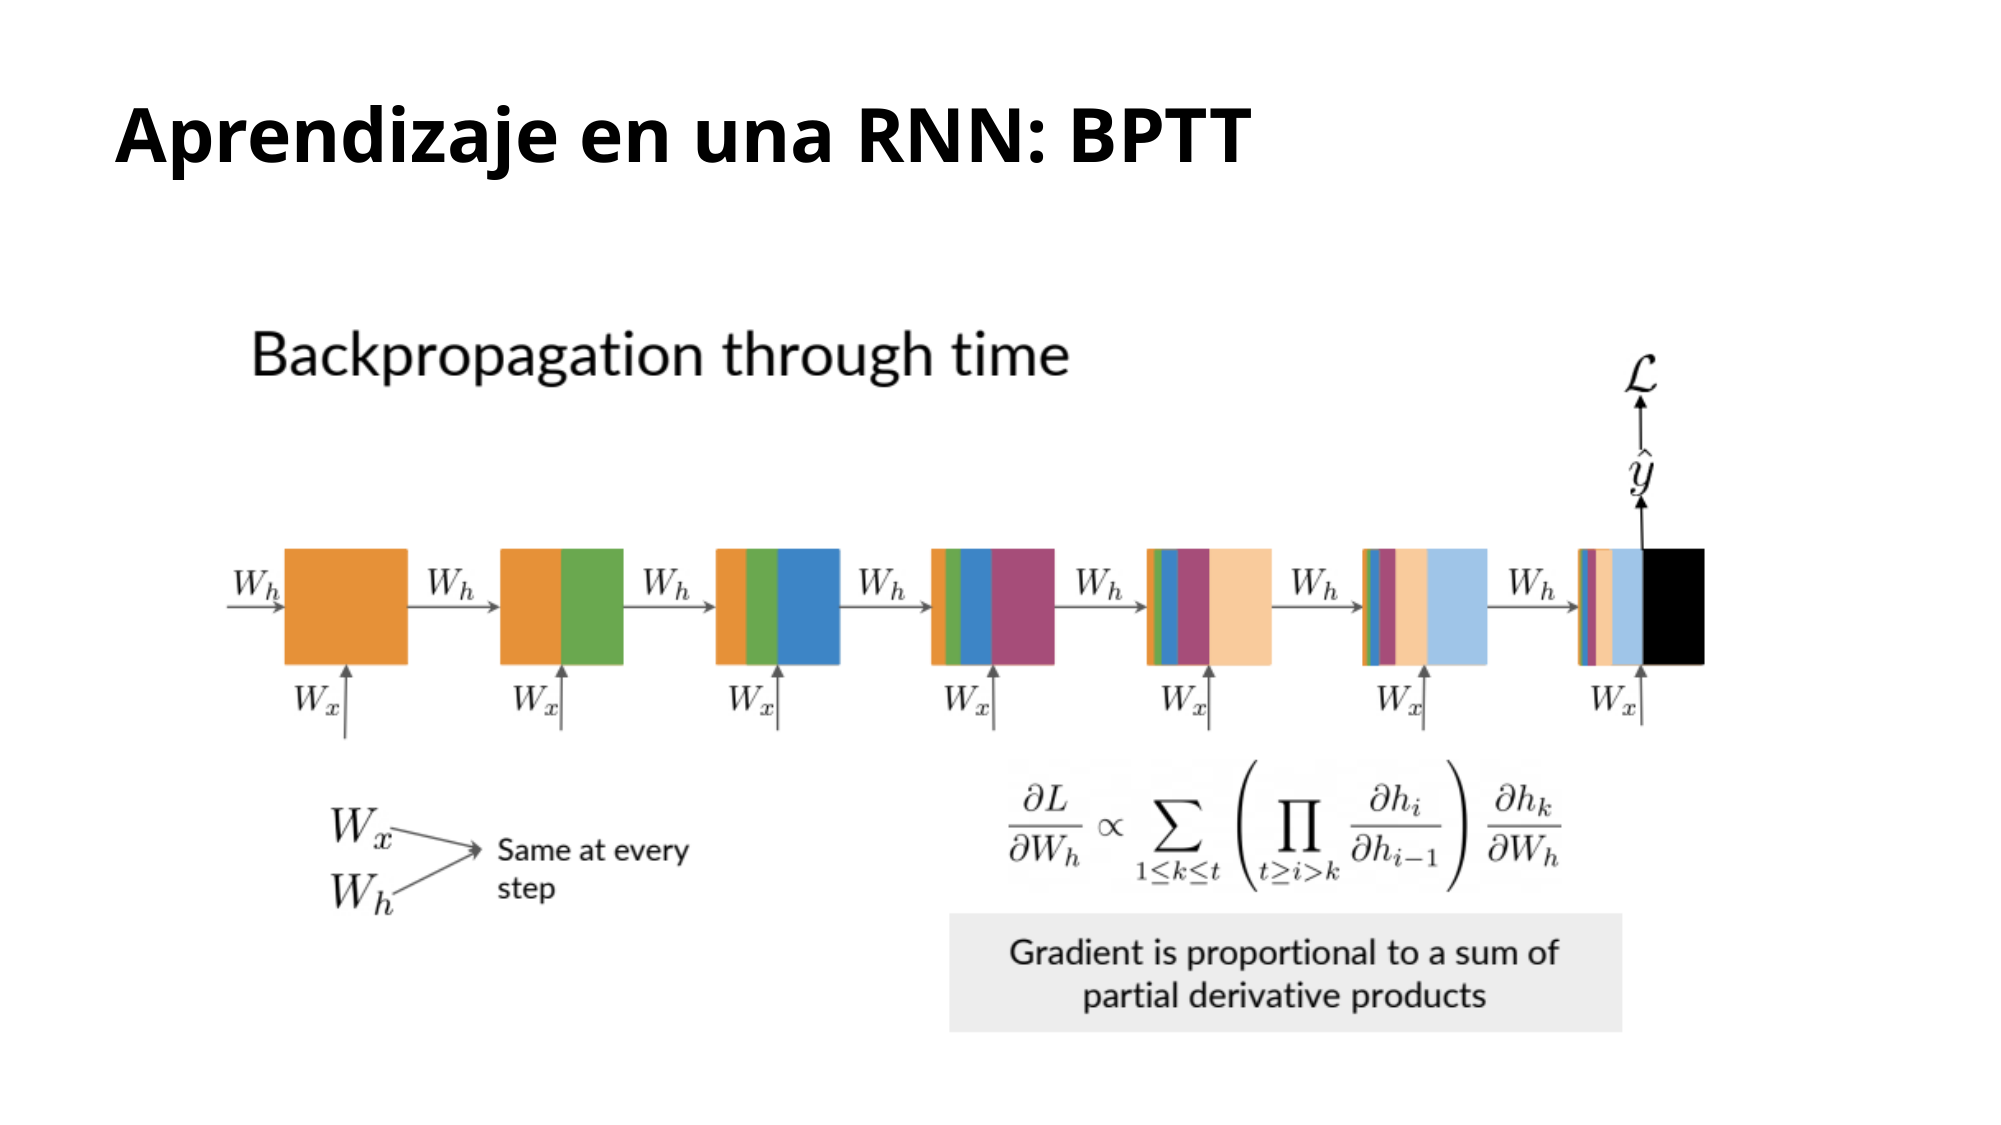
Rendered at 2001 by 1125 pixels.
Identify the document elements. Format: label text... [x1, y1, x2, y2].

picture [206, 267, 1743, 1035]
title Aprendizaje en una RNN: BPTT [100, 90, 1849, 276]
